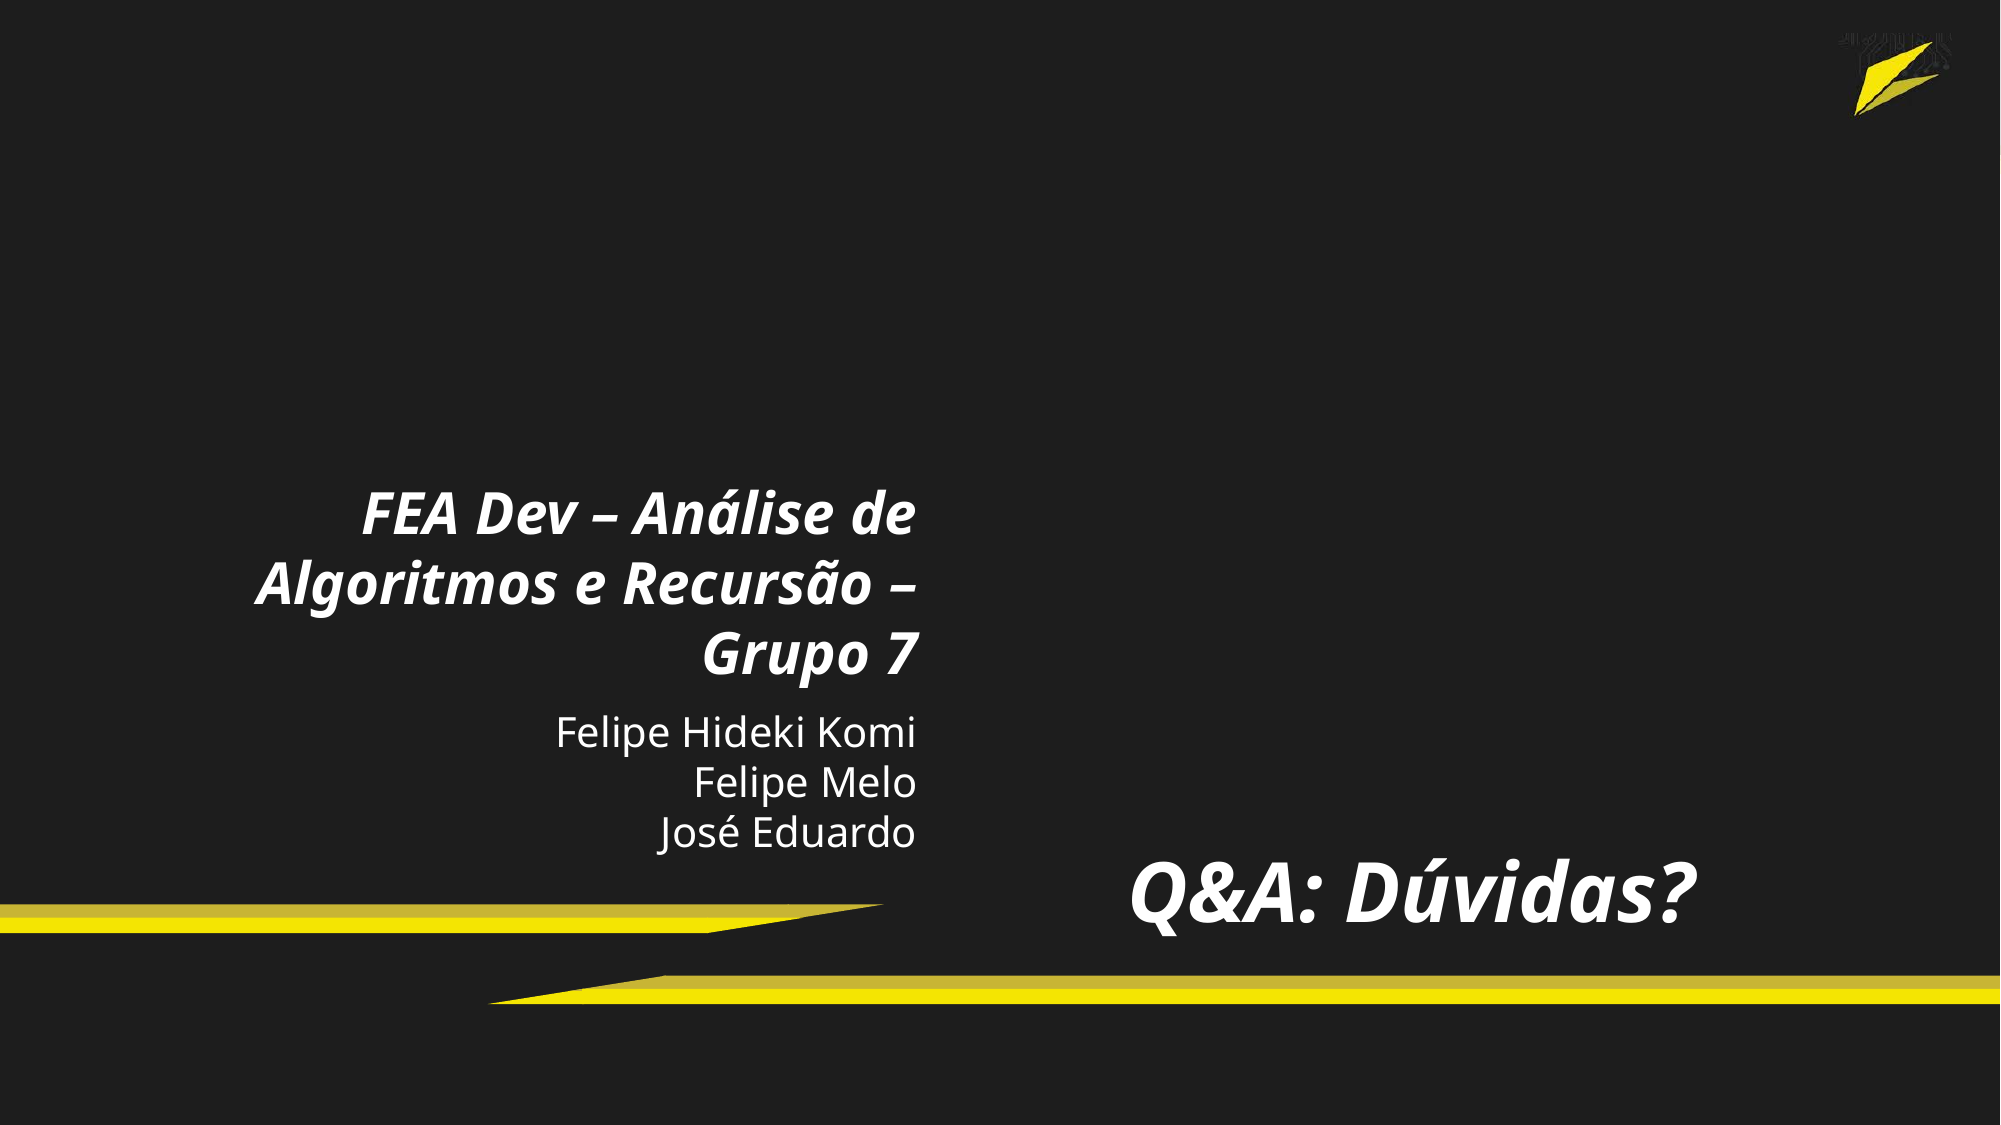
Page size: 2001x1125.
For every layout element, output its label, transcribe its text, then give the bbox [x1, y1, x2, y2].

text_box [0, 0, 2000, 1125]
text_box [0, 903, 885, 934]
text_box Q&A: Dúvidas? [885, 831, 1937, 947]
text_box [487, 974, 2000, 1005]
picture [1837, 32, 1953, 127]
text_box Felipe Hideki Komi Felipe Melo José Eduardo [0, 698, 933, 864]
text_box FEA Dev – Análise de Algoritmos e Recursão – Grupo 7 [90, 468, 933, 694]
